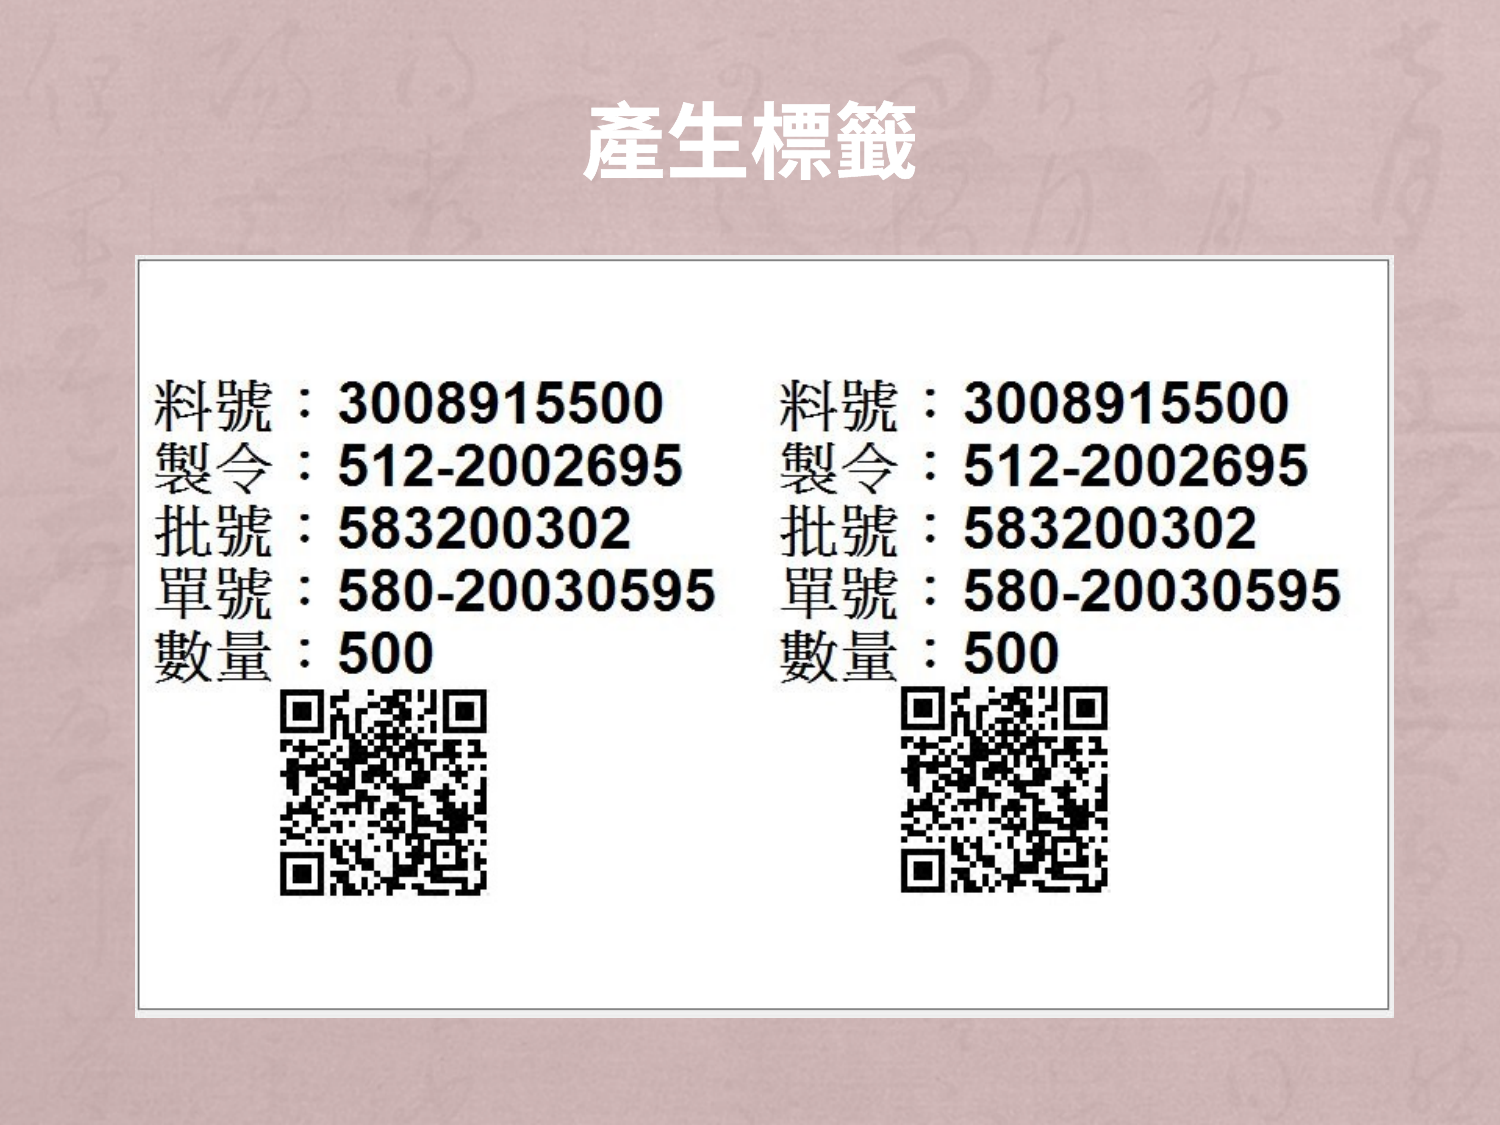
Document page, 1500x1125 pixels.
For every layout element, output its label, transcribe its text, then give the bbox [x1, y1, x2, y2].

title 產生標籤 [75, 45, 1425, 233]
picture [135, 254, 1395, 1019]
